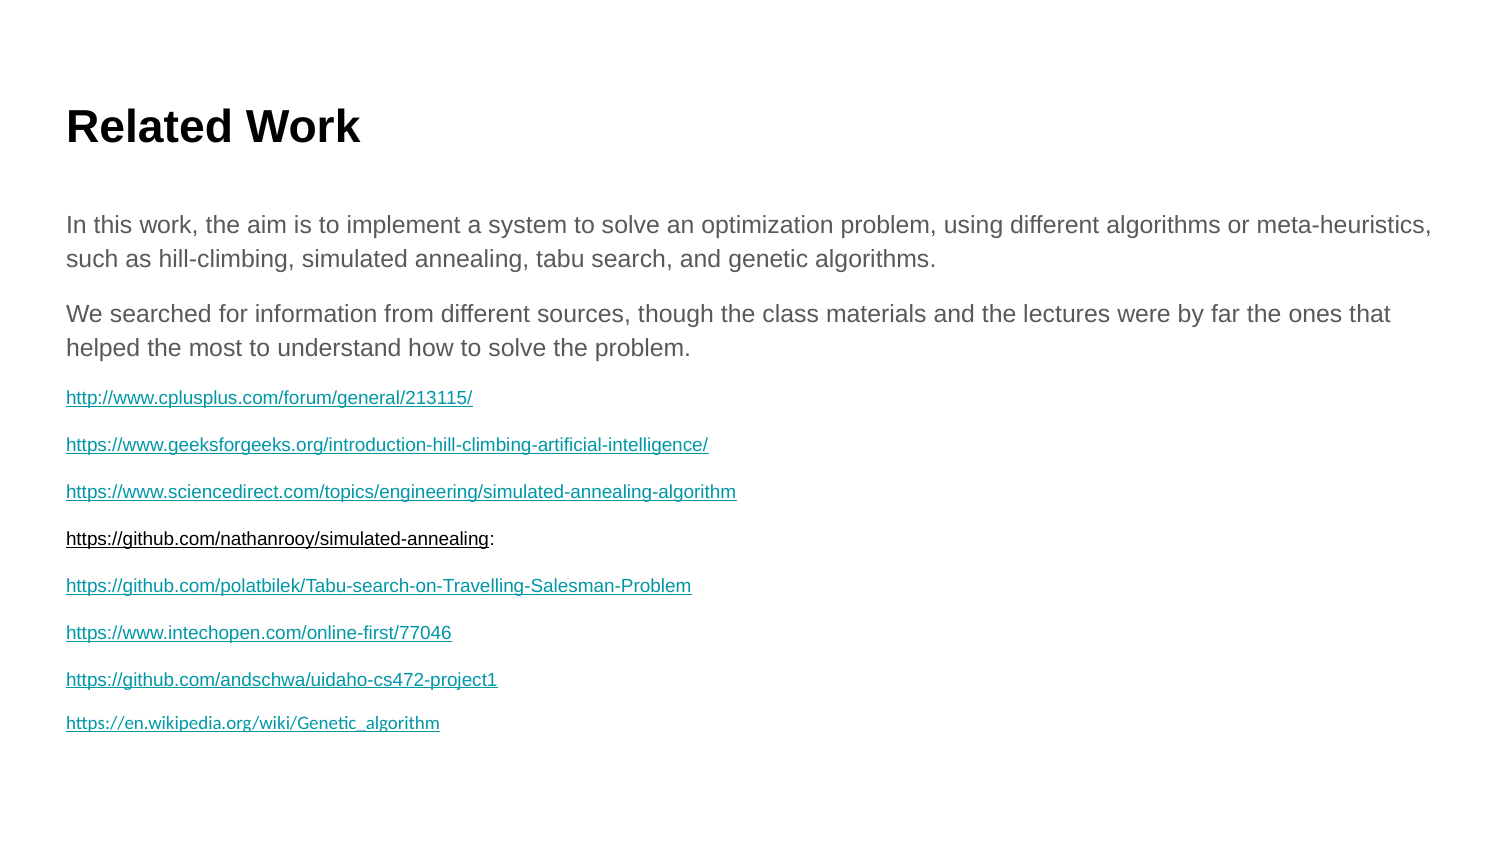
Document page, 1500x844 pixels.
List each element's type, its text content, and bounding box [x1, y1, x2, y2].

list In this work, the aim is to implement a system to solve an optimization problem, using different algorithms or meta-heuristics, such as hill-climbing, simulated annealing, tabu search, and genetic algorithms. We searched for information from different sources, though the class materials and the lectures were by far the ones that helped the most to understand how to solve the problem. http://www.cplusplus.com/forum/general/213115/ https://www.geeksforgeeks.org/introduction-hill-climbing-artificial-intelligence/ https://www.sciencedirect.com/topics/engineering/simulated-annealing-algorithm https://github.com/nathanrooy/simulated-annealing: https://github.com/polatbilek/Tabu-search-on-Travelling-Salesman-Problem https://www.intechopen.com/online-first/77046 https://github.com/andschwa/uidaho-cs472-project1 https://en.wikipedia.org/wiki/Genetic_algorithm [51, 189, 1449, 750]
title Related Work [51, 72, 1449, 167]
